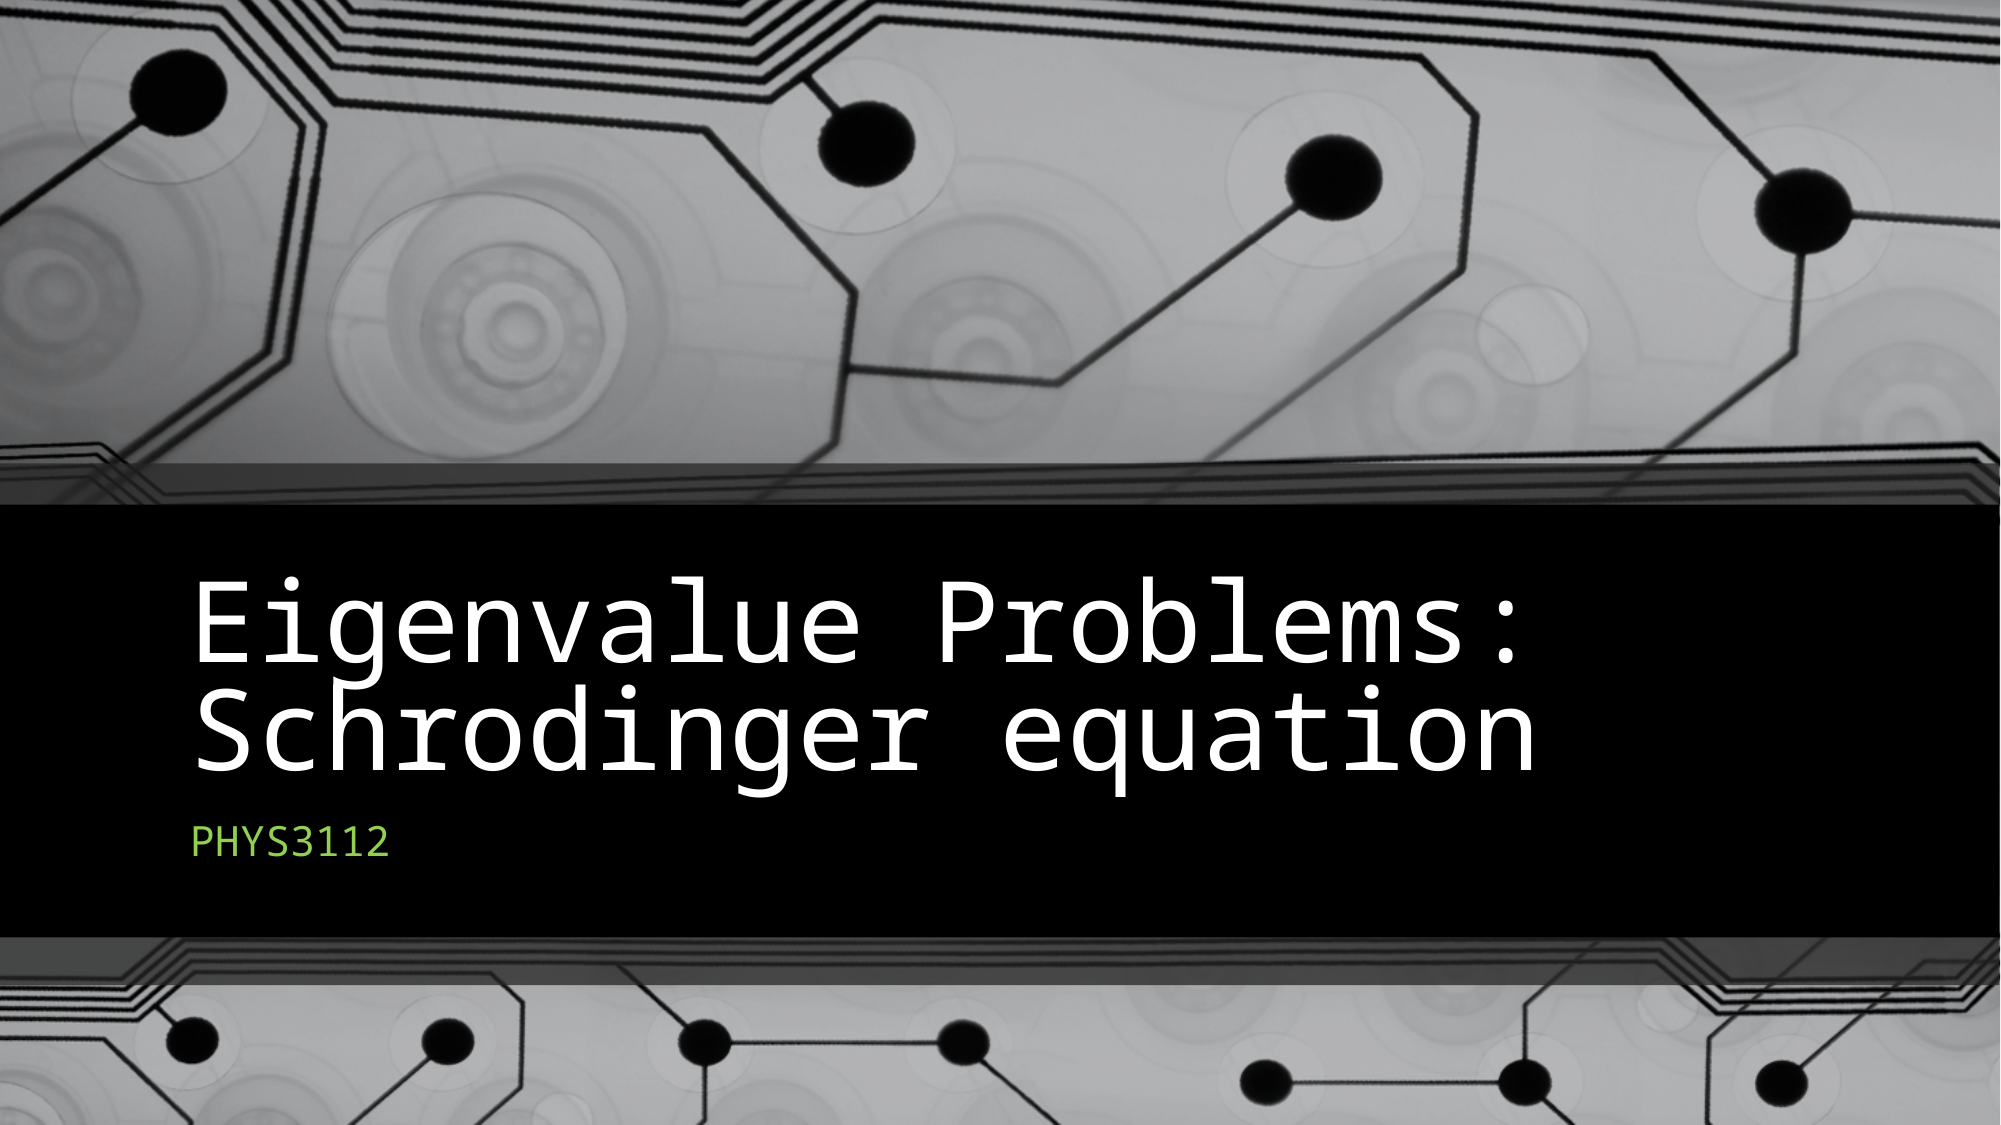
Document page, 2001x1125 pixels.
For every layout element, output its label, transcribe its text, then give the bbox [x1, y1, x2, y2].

title Eigenvalue Problems: Schrodinger equation [174, 519, 1825, 800]
subtitle PHYS3112 [174, 812, 1825, 925]
picture [0, 0, 2001, 1125]
